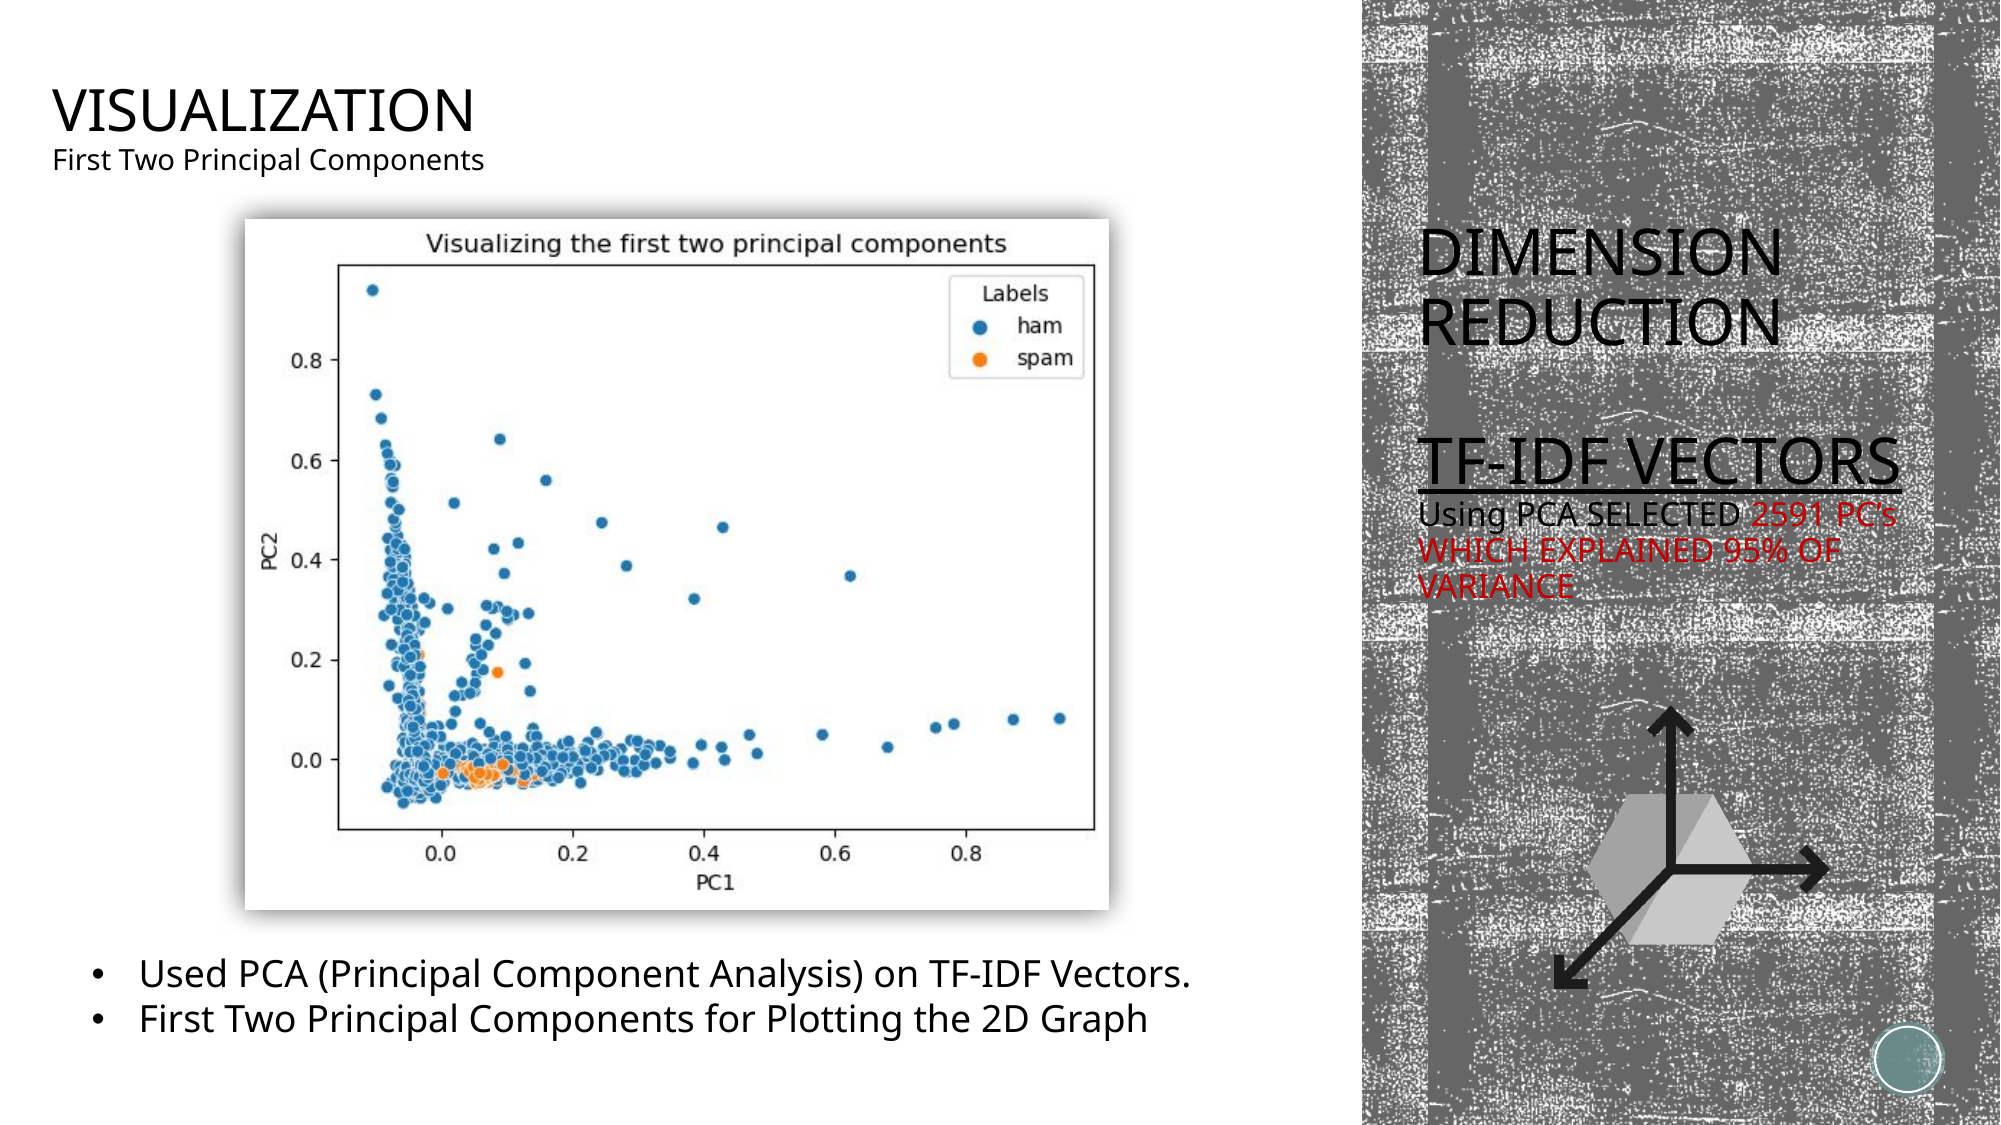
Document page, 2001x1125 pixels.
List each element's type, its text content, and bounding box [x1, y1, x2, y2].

title DIMENSION REDUCTION TF-IDF VECTORS Using PCA SELECTED 2591 PC’s WHICH EXPLAINED 95% OF VARIANCE [1402, 186, 1975, 614]
picture [1554, 705, 1830, 989]
text_box VISUALIZATION First Two Principal Components [37, 3, 1256, 289]
text_box Used PCA (Principal Component Analysis) on TF-IDF Vectors. First Two Principal Components for Plotting the 2D Graph [76, 943, 1319, 1048]
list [247, 222, 1107, 908]
